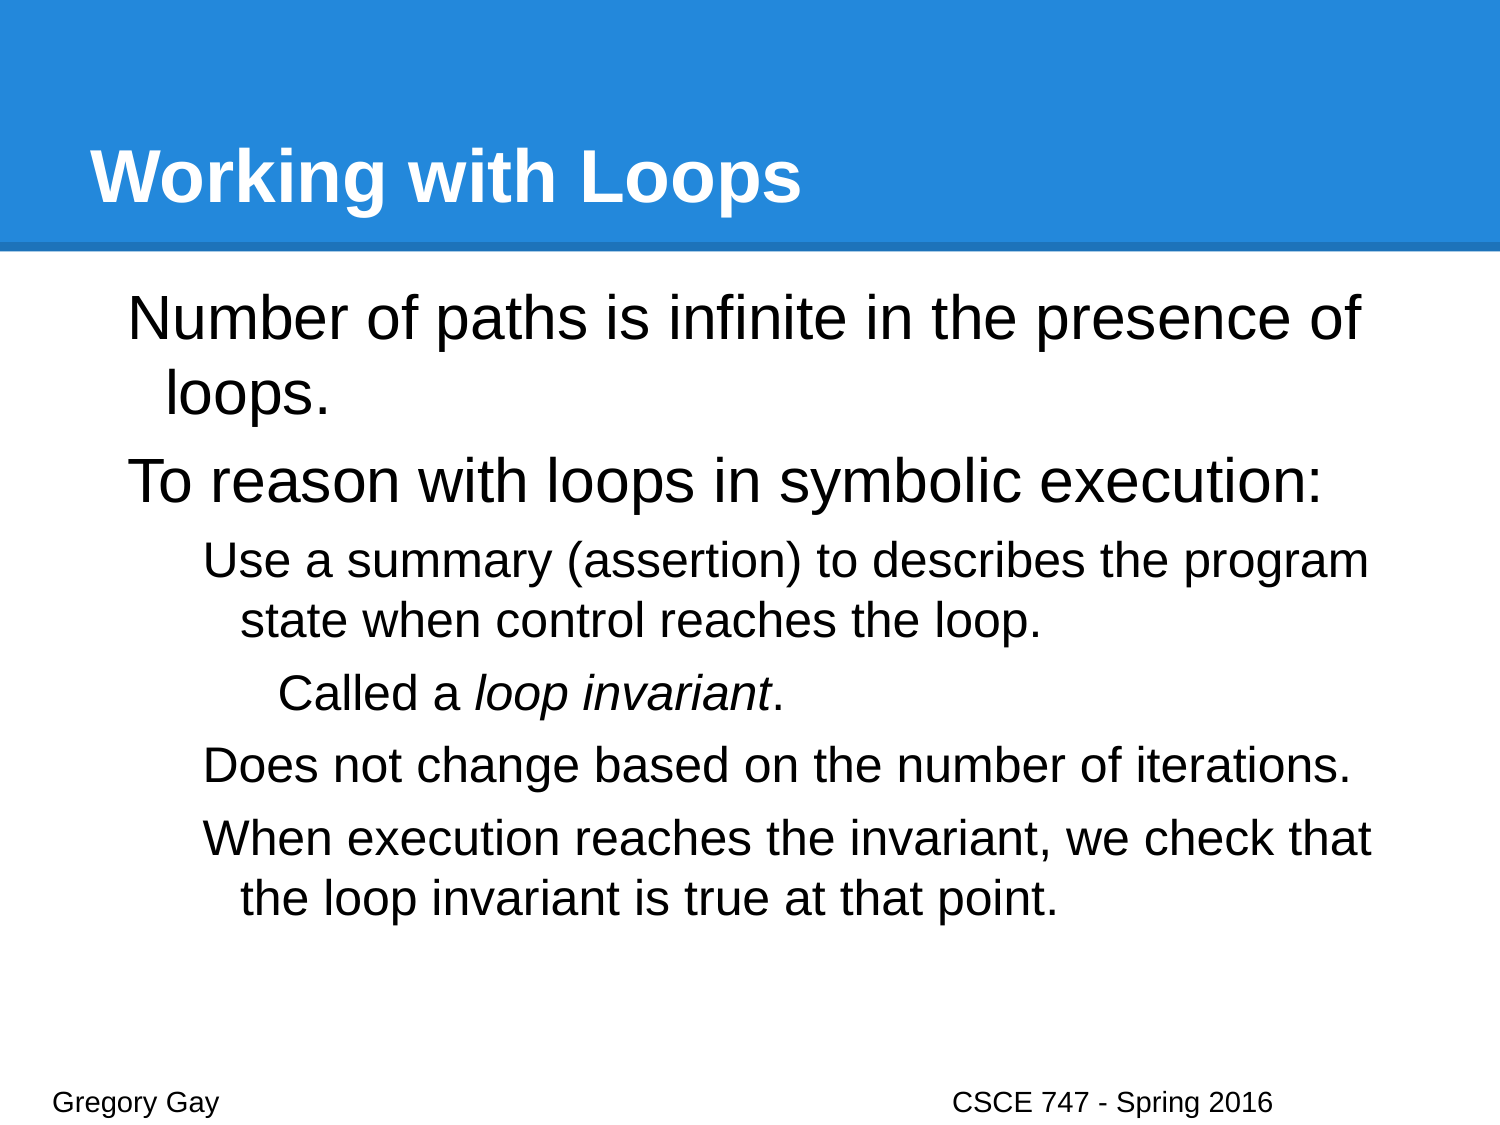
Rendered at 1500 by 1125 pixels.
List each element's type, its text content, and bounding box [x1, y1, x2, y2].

text_box Gregory Gay CSCE 747 - Spring 2016 14 [37, 1068, 1463, 1114]
list Number of paths is infinite in the presence of loops. To reason with loops in symbolic execution: Use a summary (assertion) to describes the program state when control reaches the loop. Called a loop invariant. Does not change based on the number of iterations. When execution reaches the invariant, we check that the loop invariant is true at that point. [75, 262, 1425, 1068]
title Working with Loops [75, 45, 1425, 233]
